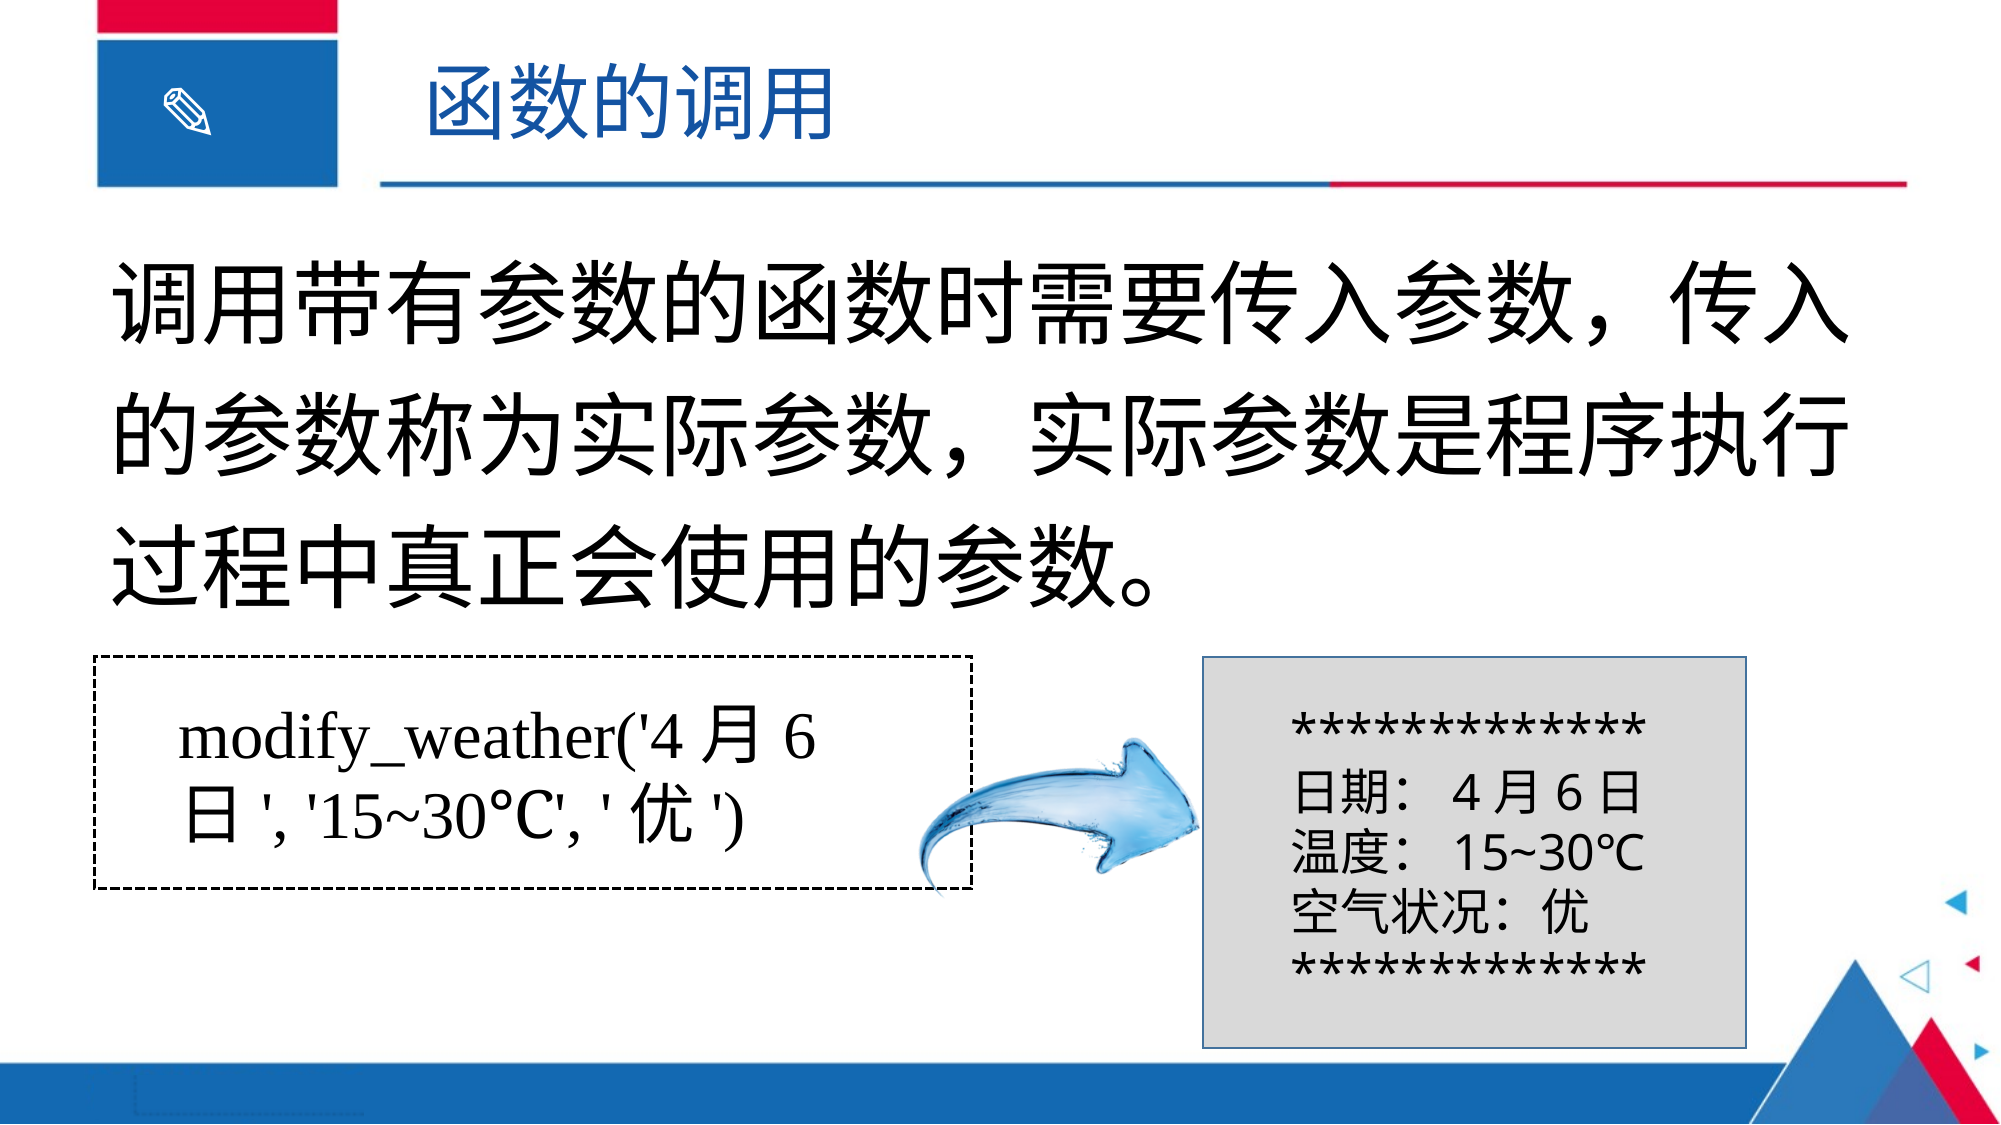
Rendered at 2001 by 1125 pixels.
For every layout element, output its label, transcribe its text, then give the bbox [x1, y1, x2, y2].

text_box 函数的调用 [409, 43, 1292, 158]
picture [0, 0, 2000, 1124]
text_box modify_weather('4月6日', '15~30℃', '优') [163, 684, 899, 859]
text_box [94, 656, 972, 889]
text_box ************* 日期：4月6日 温度：15~30℃ 空气状况：优 ************* [1275, 693, 1674, 1008]
text_box 调用带有参数的函数时需要传入参数，传入的参数称为实际参数，实际参数是程序执行过程中真正会使用的参数。 [94, 216, 1938, 628]
text_box [1202, 656, 1747, 1049]
